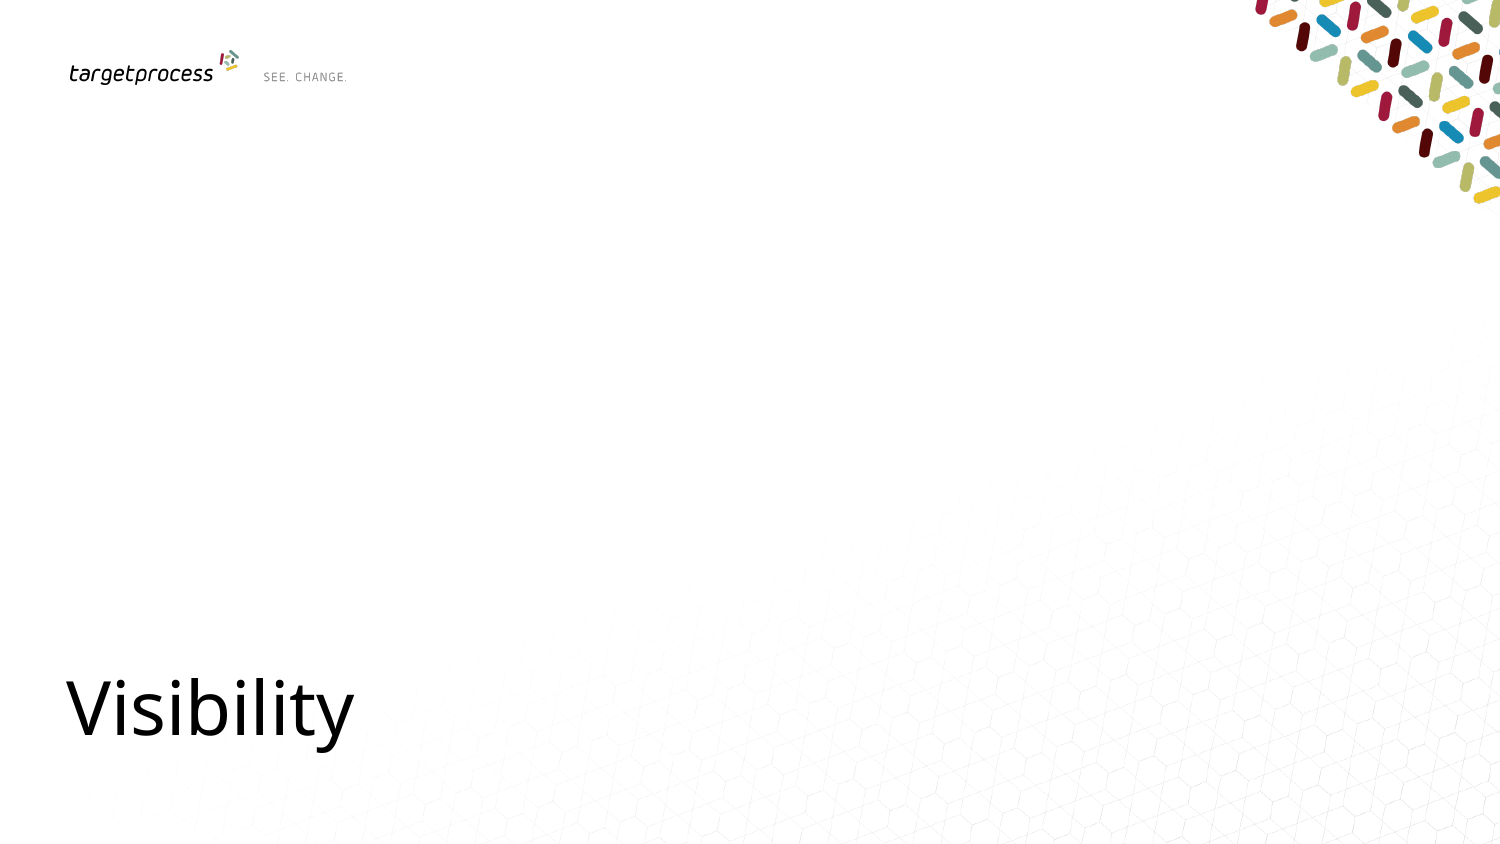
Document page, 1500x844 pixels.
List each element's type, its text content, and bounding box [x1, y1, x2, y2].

title Visibility [51, 426, 1117, 765]
picture [0, 0, 1500, 844]
